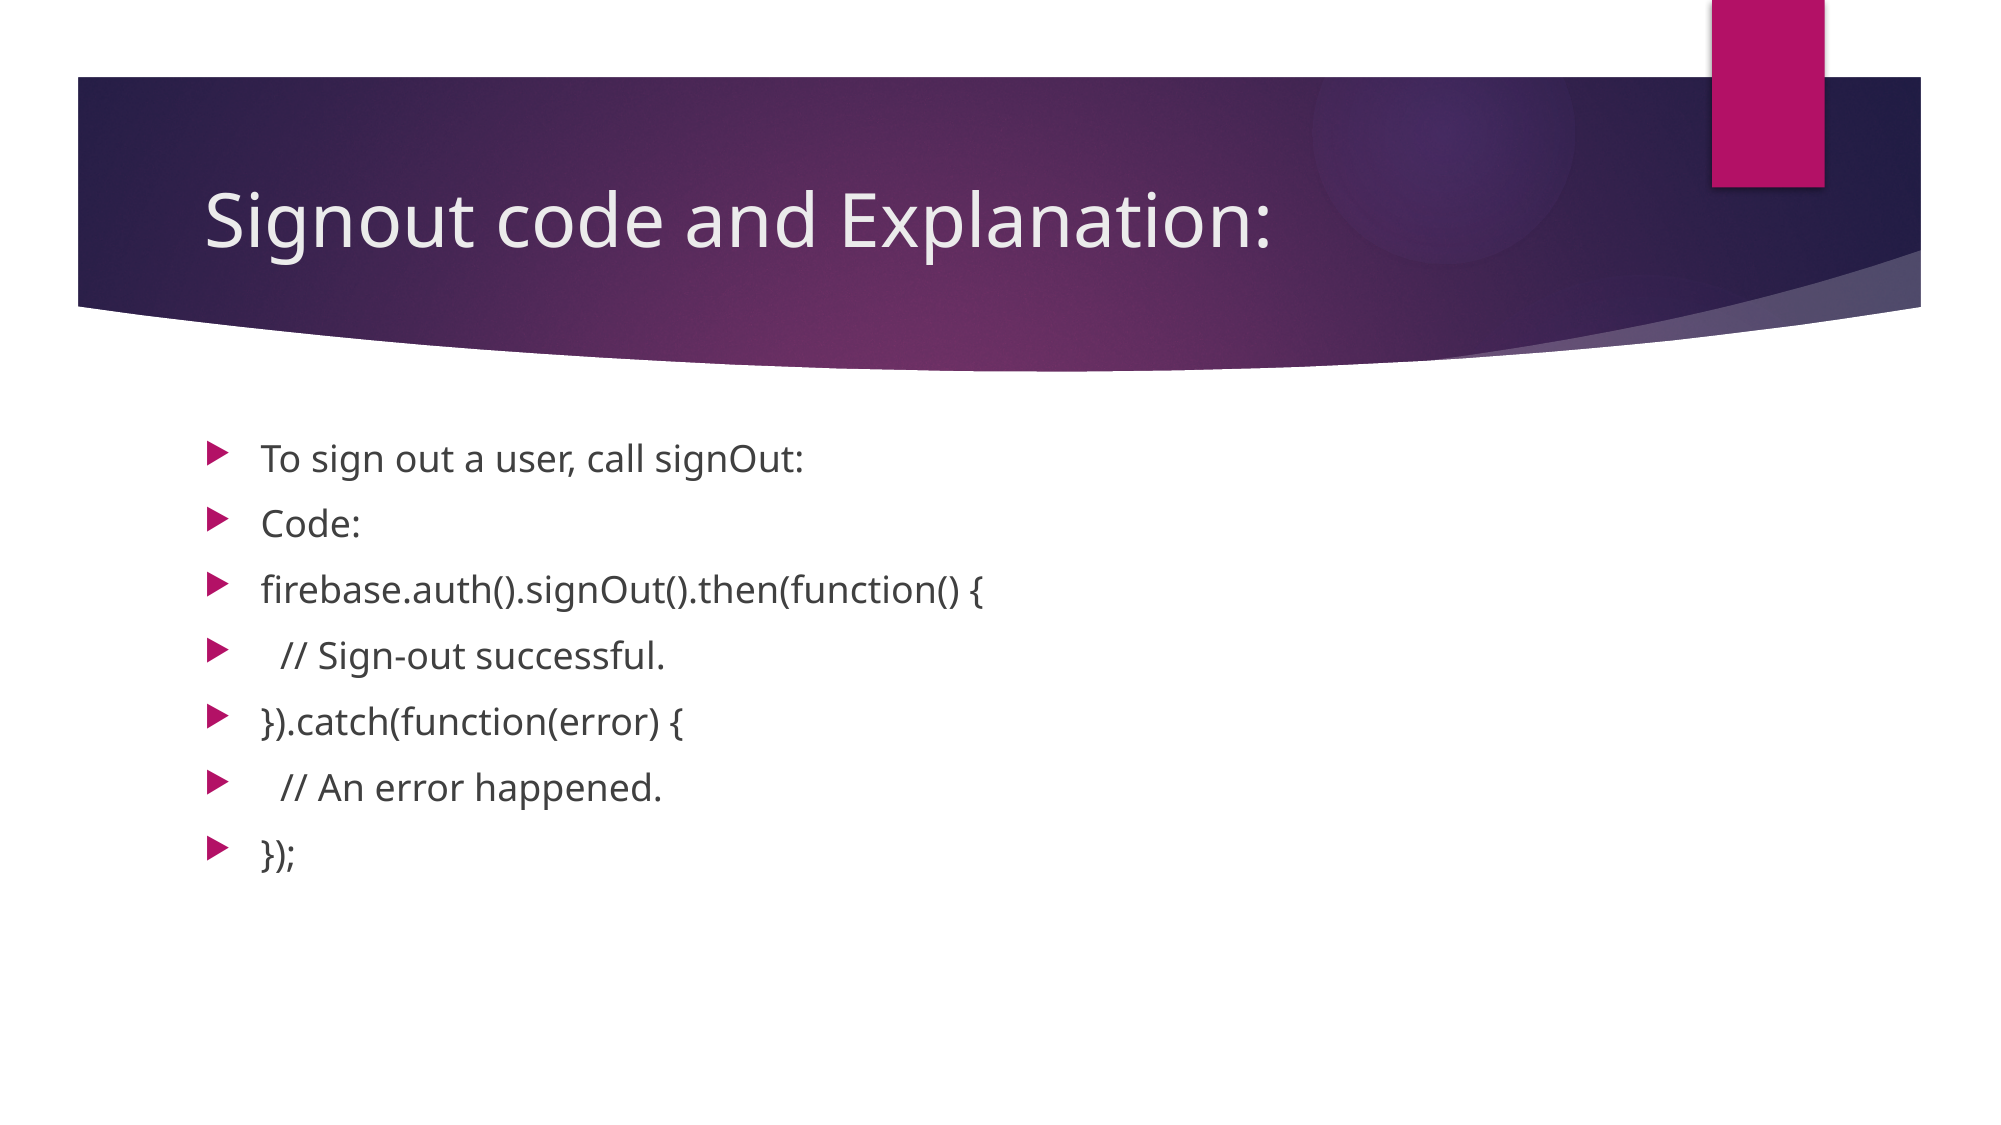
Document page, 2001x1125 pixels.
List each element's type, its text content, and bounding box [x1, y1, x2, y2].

list To sign out a user, call signOut: Code: firebase.auth().signOut().then(function() { // Sign-out successful. }).catch(function(error) { // An error happened. }); [189, 427, 1638, 988]
title Signout code and Explanation: [189, 159, 1627, 276]
